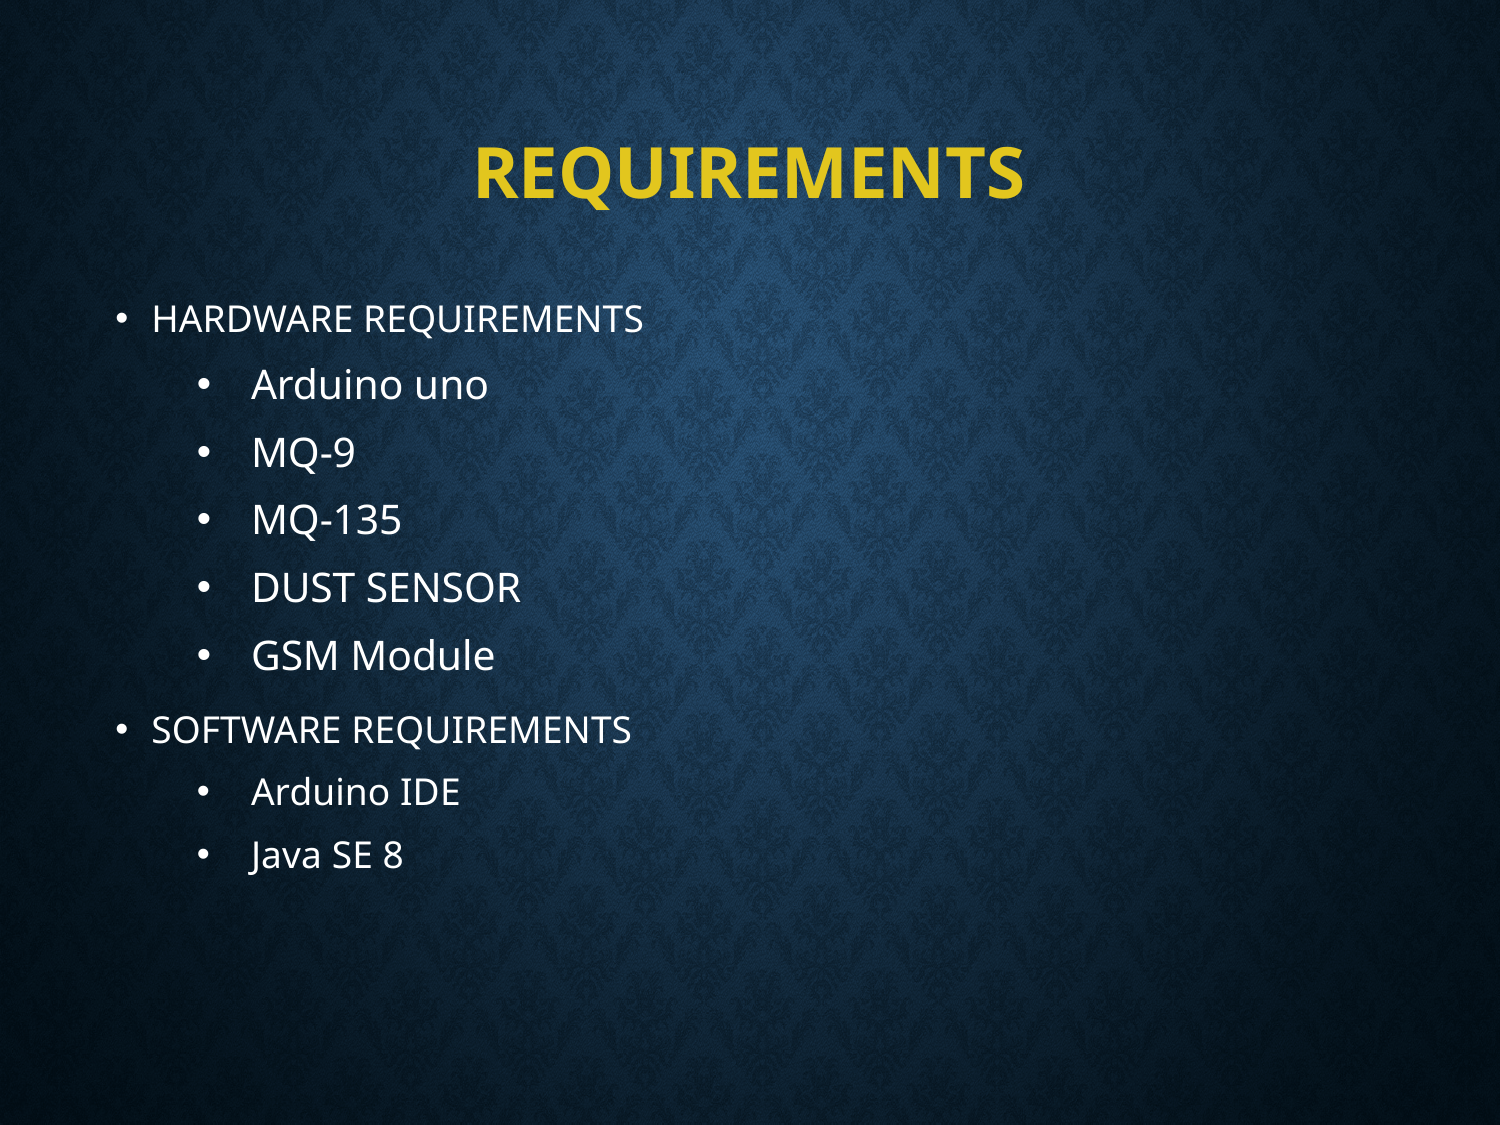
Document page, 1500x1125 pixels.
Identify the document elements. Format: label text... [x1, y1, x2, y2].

list HARDWARE REQUIREMENTS Arduino uno MQ-9 MQ-135 DUST SENSOR GSM Module SOFTWARE REQUIREMENTS Arduino IDE Java SE 8 [100, 278, 1375, 886]
title REQUIREMENTS [112, 66, 1386, 284]
